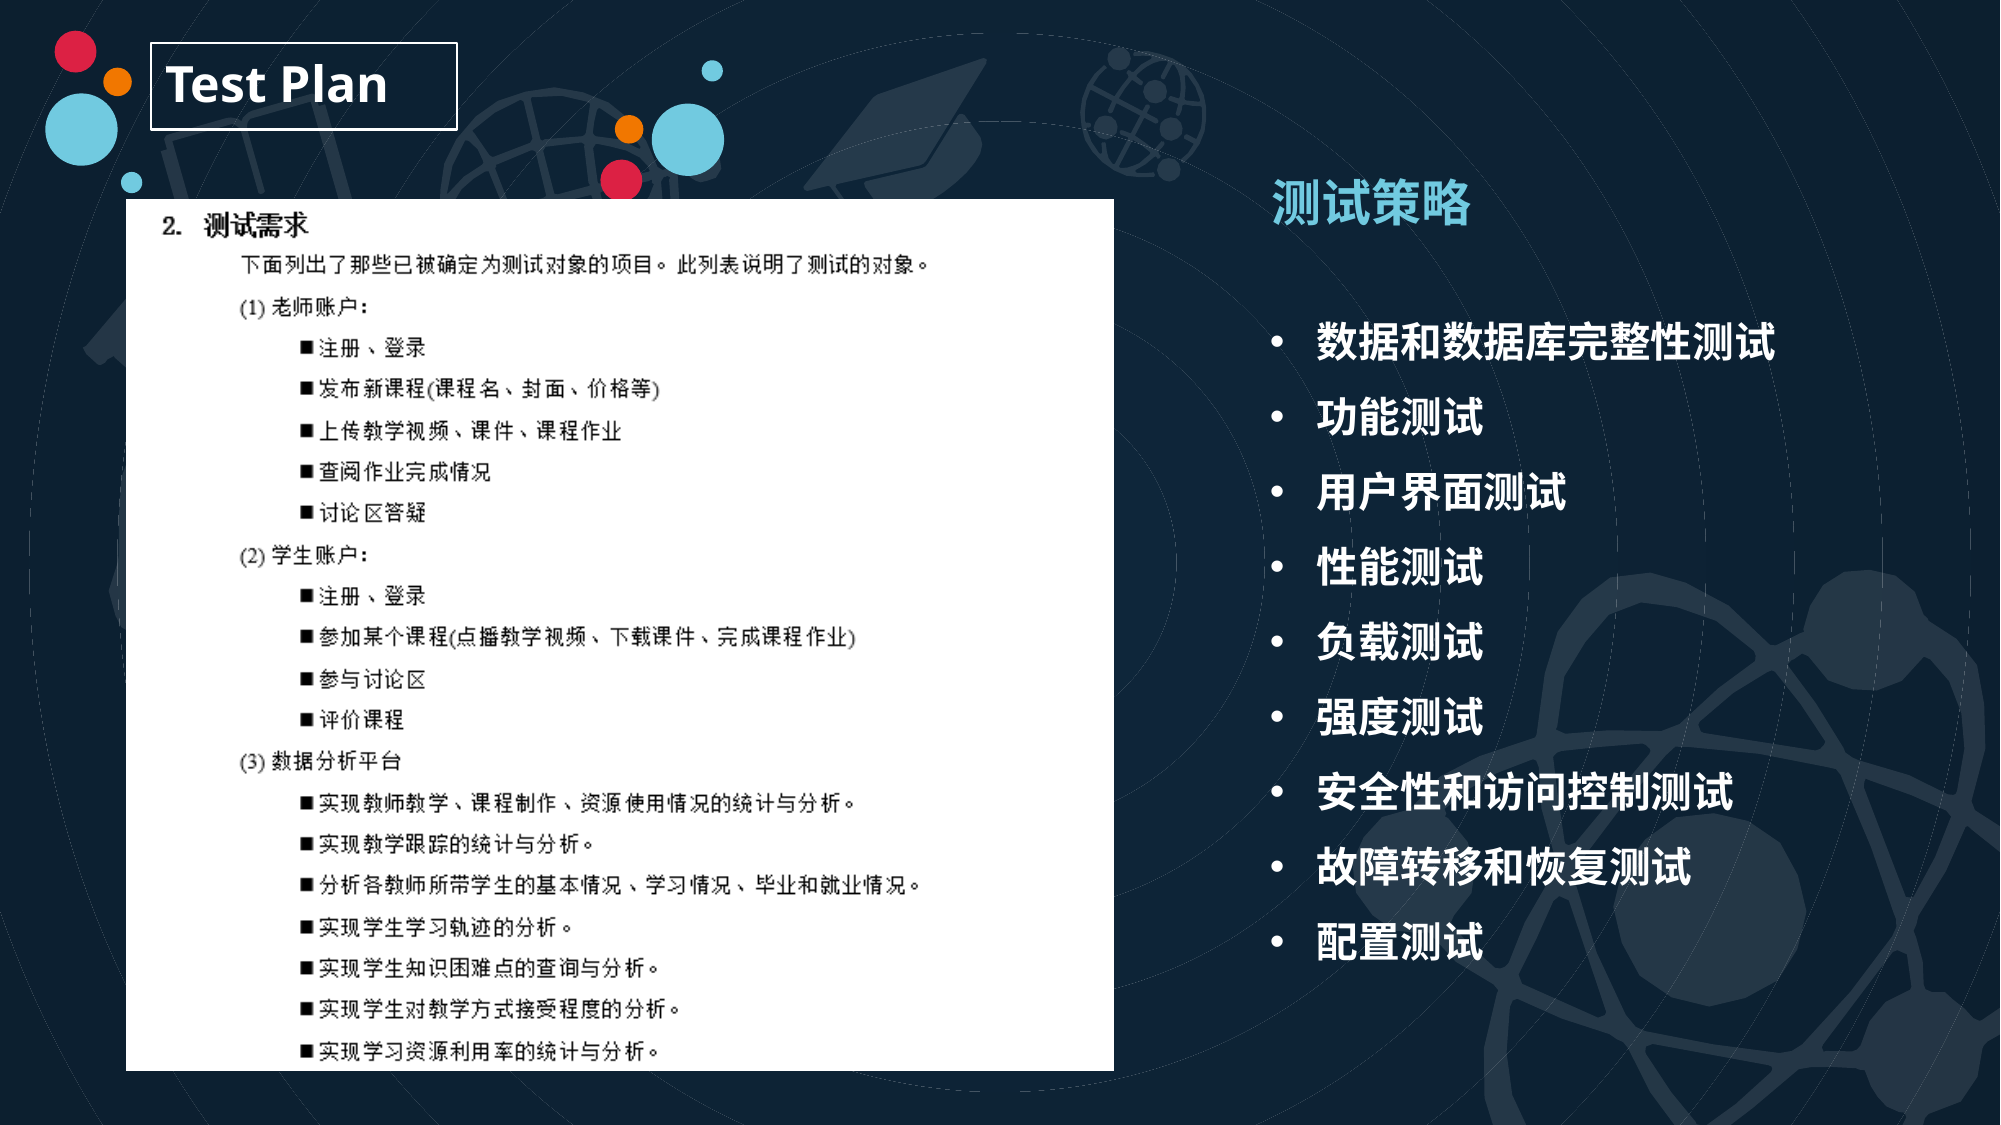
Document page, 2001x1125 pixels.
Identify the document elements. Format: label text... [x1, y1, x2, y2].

list Test Plan [150, 42, 458, 131]
picture [126, 199, 1114, 1072]
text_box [1255, 199, 1858, 1026]
